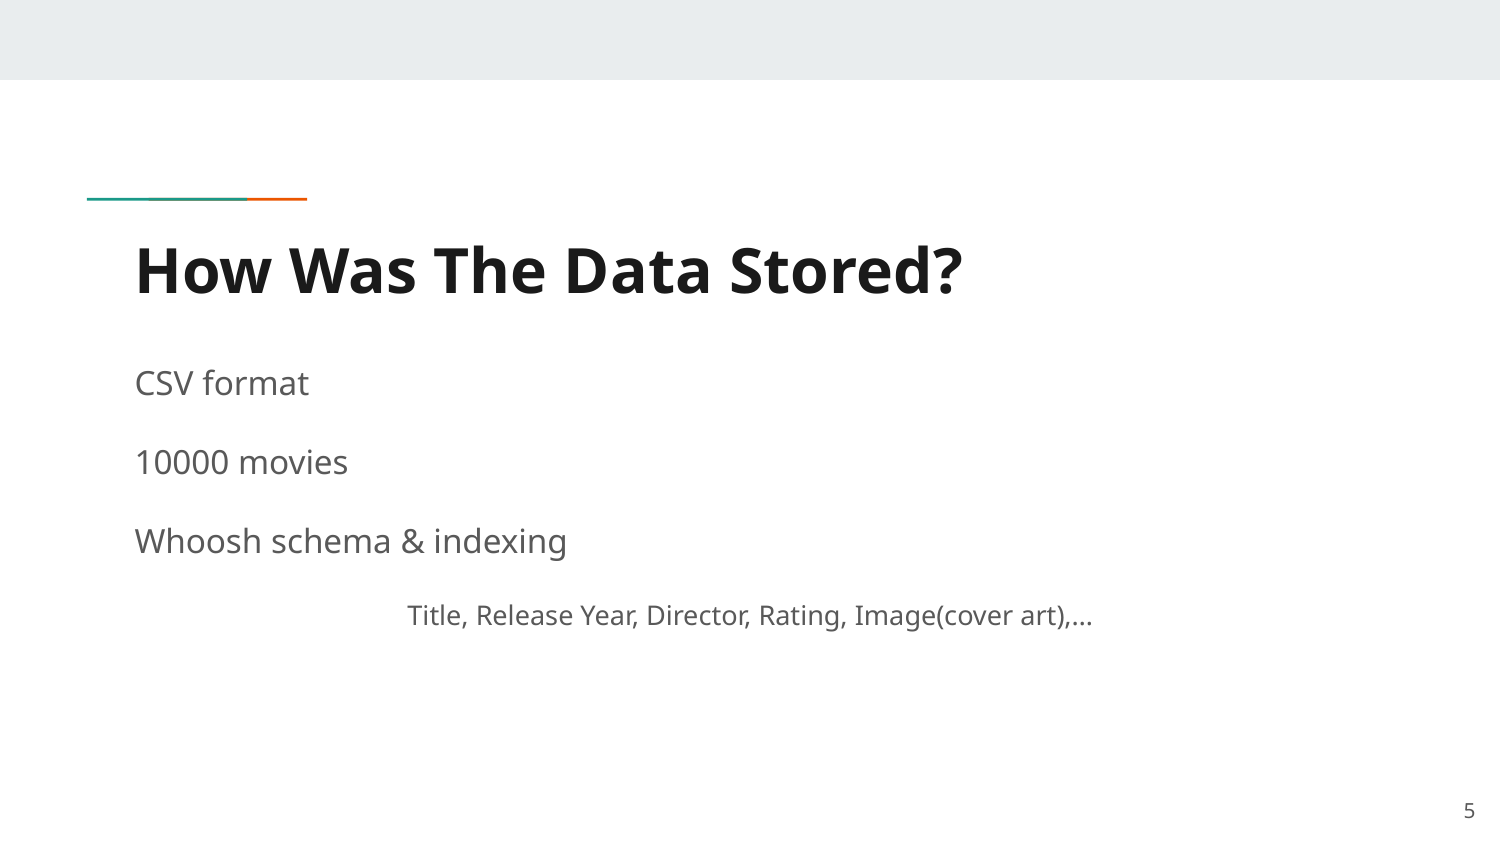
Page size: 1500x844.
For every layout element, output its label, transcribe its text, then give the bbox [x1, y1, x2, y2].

title How Was The Data Stored? [119, 216, 1381, 305]
slide_number 5 [1400, 779, 1491, 844]
list CSV format 10000 movies Whoosh schema & indexing Title, Release Year, Director, Rating, Image(cover art),… [119, 341, 1381, 712]
